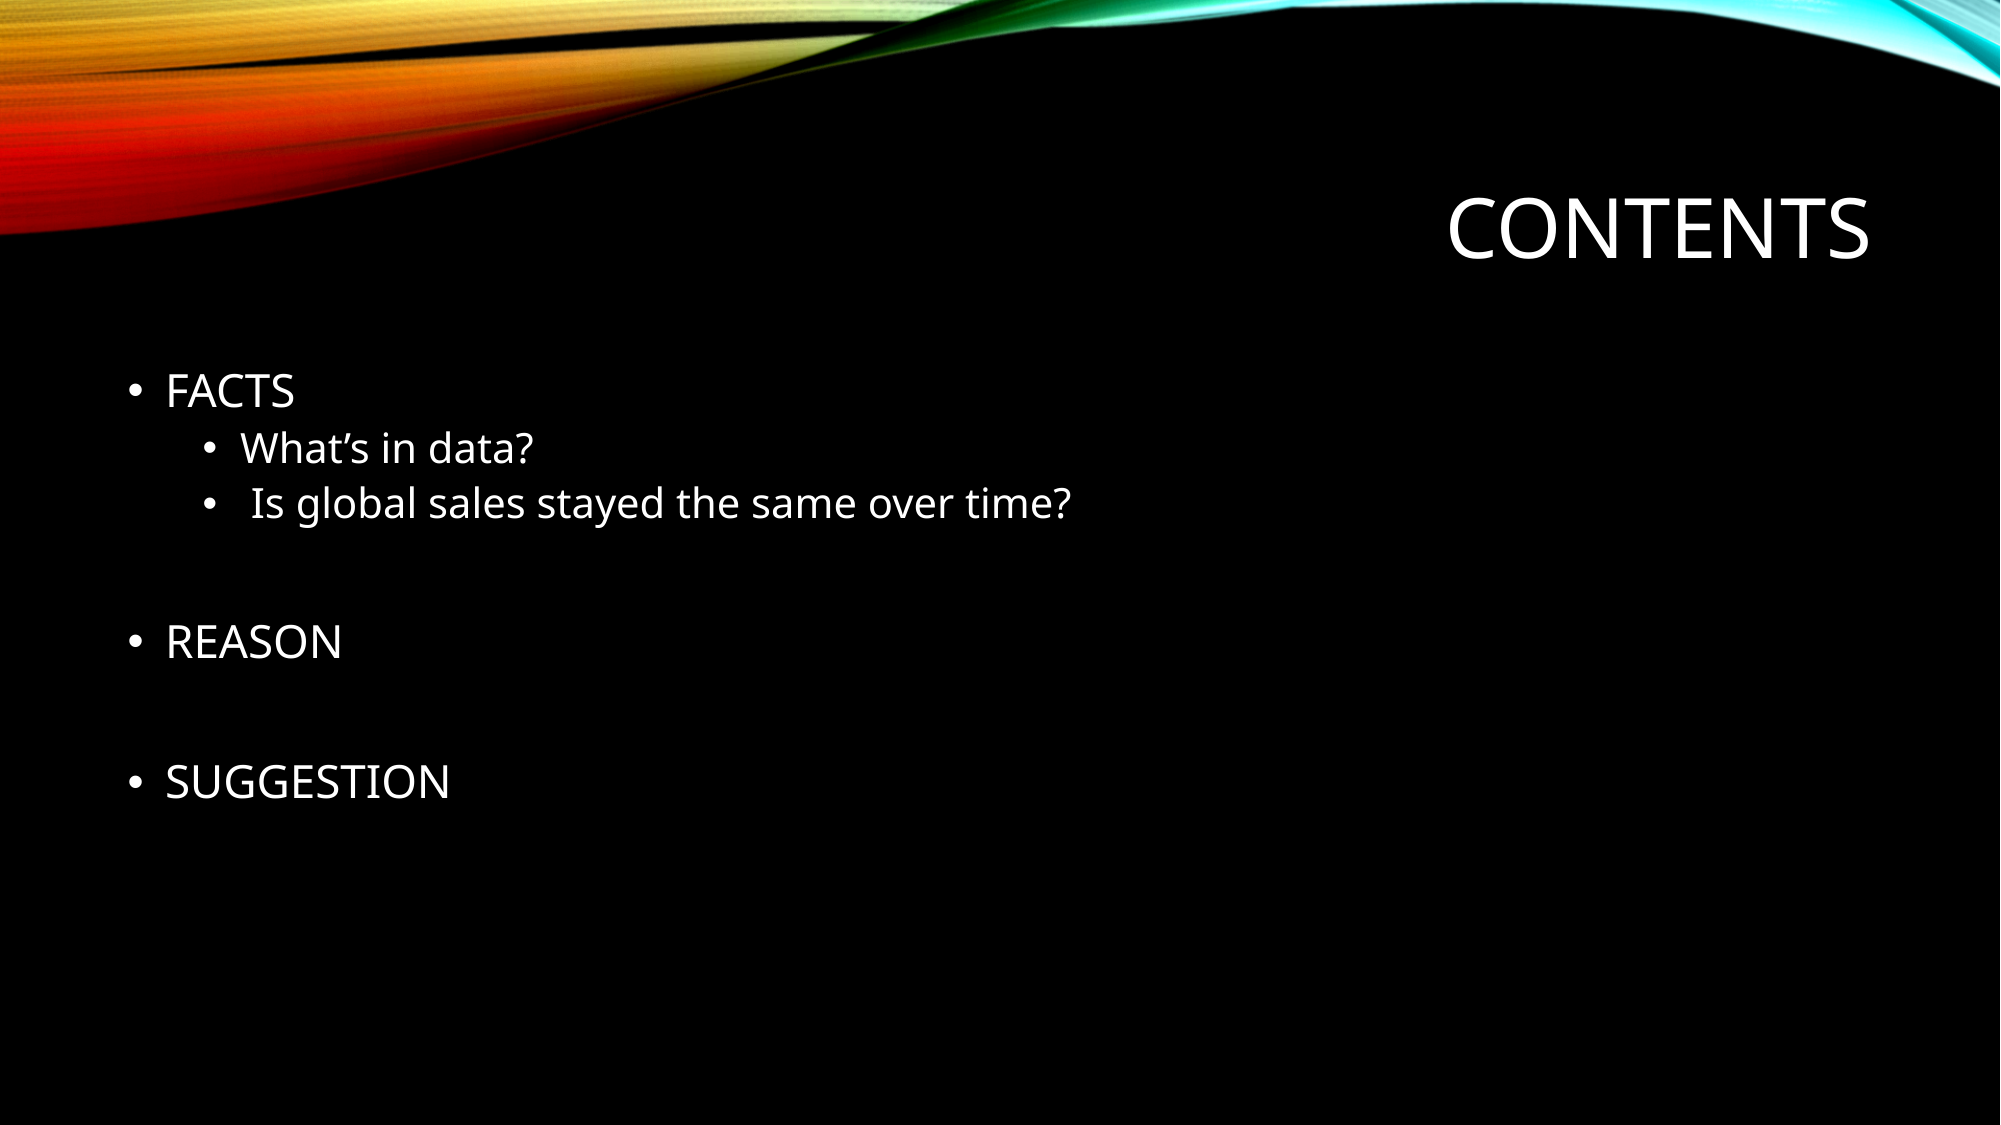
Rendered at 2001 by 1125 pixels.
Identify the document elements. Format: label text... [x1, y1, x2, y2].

list FACTS What’s in data? Is global sales stayed the same over time? REASON SUGGESTION [112, 360, 1888, 1021]
title Contents [474, 125, 1888, 338]
picture [0, 0, 2000, 237]
